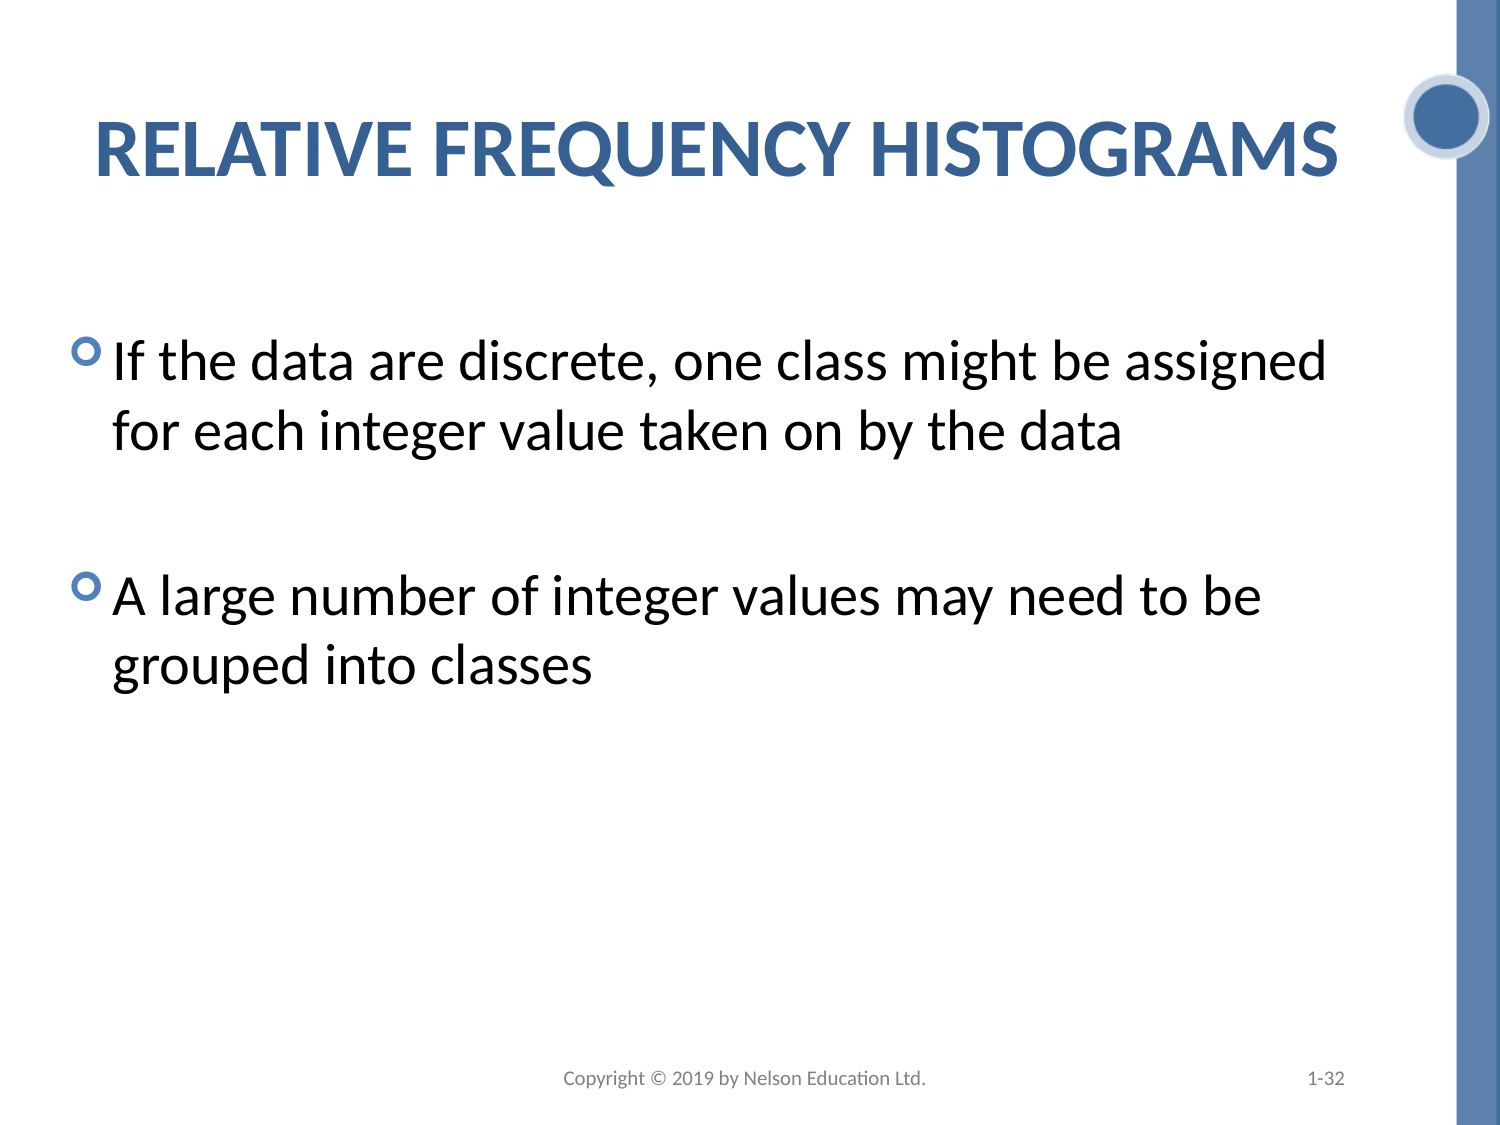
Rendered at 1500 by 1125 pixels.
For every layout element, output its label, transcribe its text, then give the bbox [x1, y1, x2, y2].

slide_number 1-32 [1009, 1046, 1360, 1107]
list If the data are discrete, one class might be assigned for each integer value taken on by the data A large number of integer values may need to be grouped into classes [53, 231, 1424, 1032]
footer Copyright © 2019 by Nelson Education Ltd. [512, 1046, 988, 1107]
title Relative Frequency Histograms [75, 30, 1360, 201]
